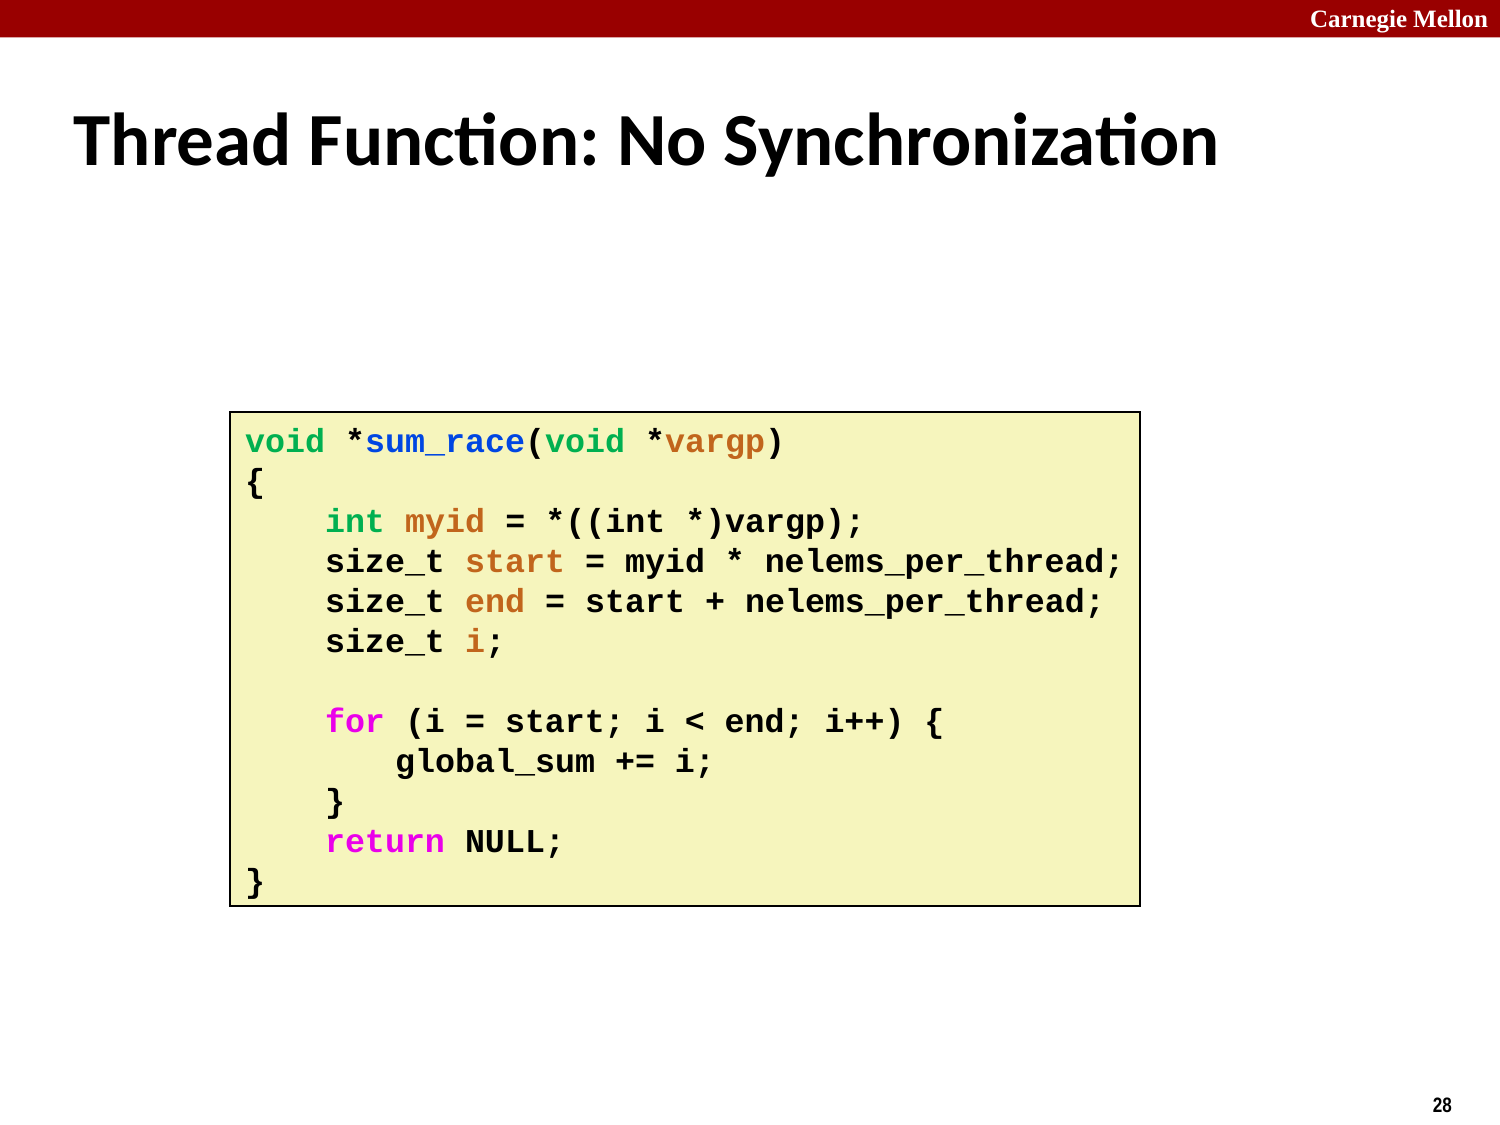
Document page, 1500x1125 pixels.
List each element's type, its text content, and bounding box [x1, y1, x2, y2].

title Thread Function: No Synchronization [58, 72, 1305, 199]
text_box void *sum_race(void *vargp) { int myid = *((int *)vargp); size_t start = myid * nelems_per_thread; size_t end = start + nelems_per_thread; size_t i; for (i = start; i < end; i++) { global_sum += i; } return NULL; } [230, 412, 1141, 906]
